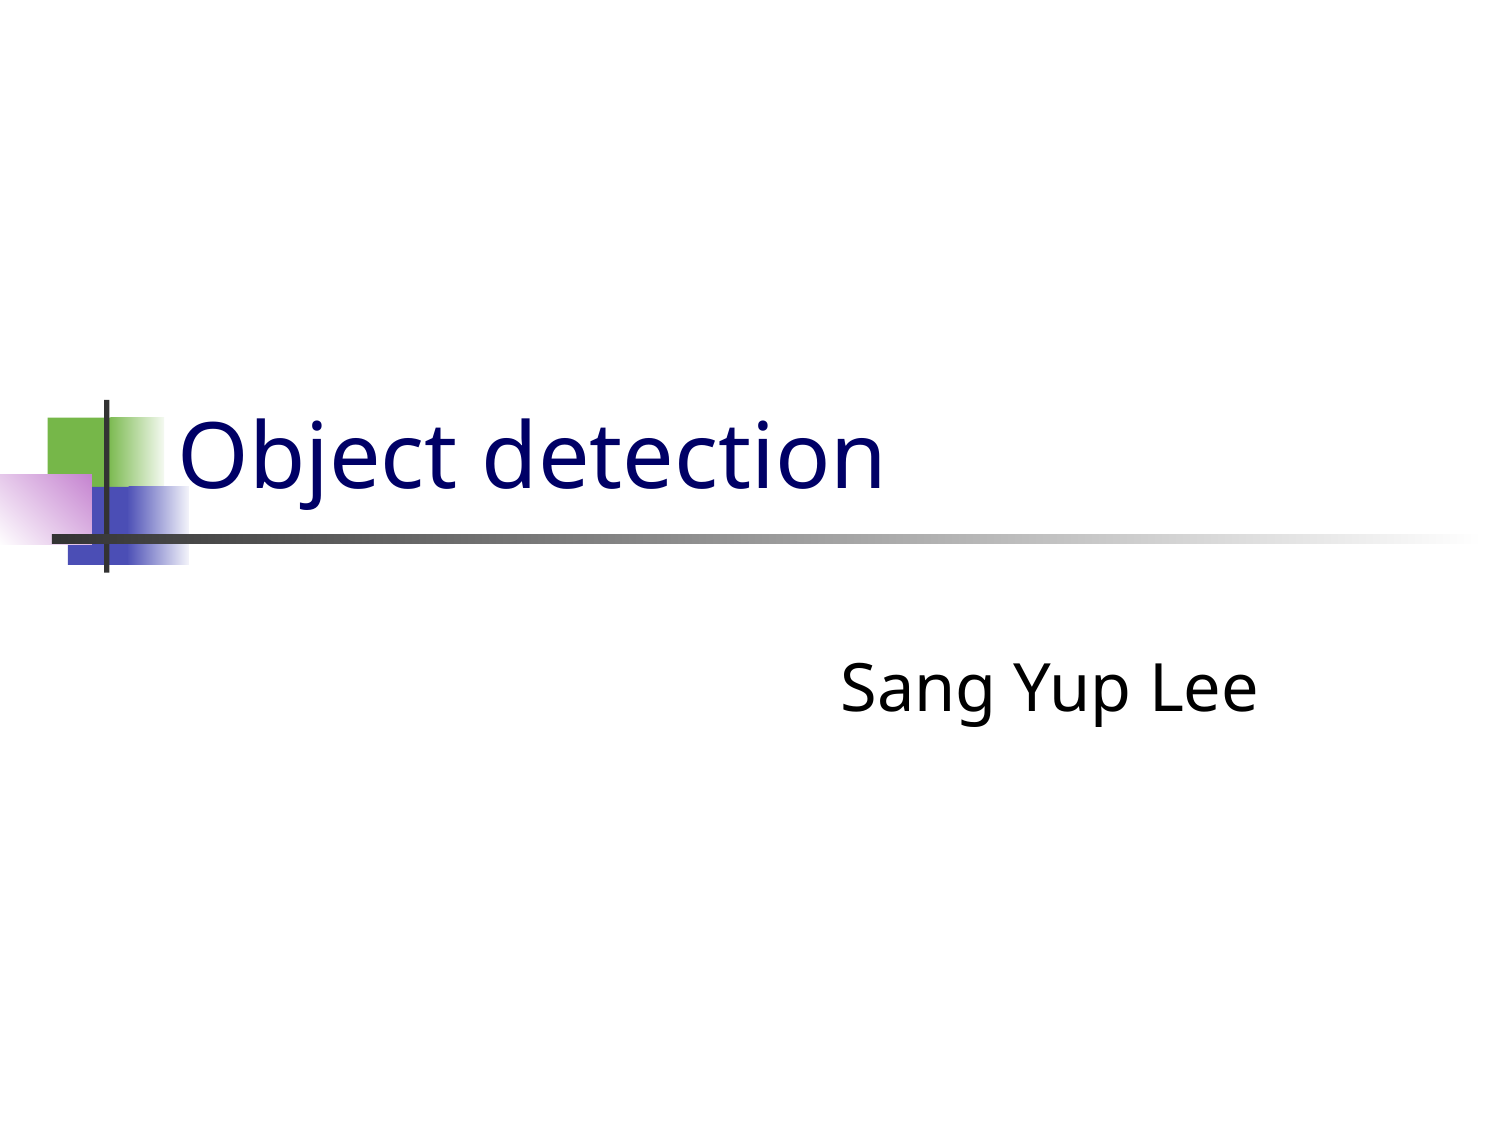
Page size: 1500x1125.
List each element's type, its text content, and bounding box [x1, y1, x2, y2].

subtitle Sang Yup Lee [162, 637, 1275, 925]
title Object detection [162, 275, 1438, 515]
